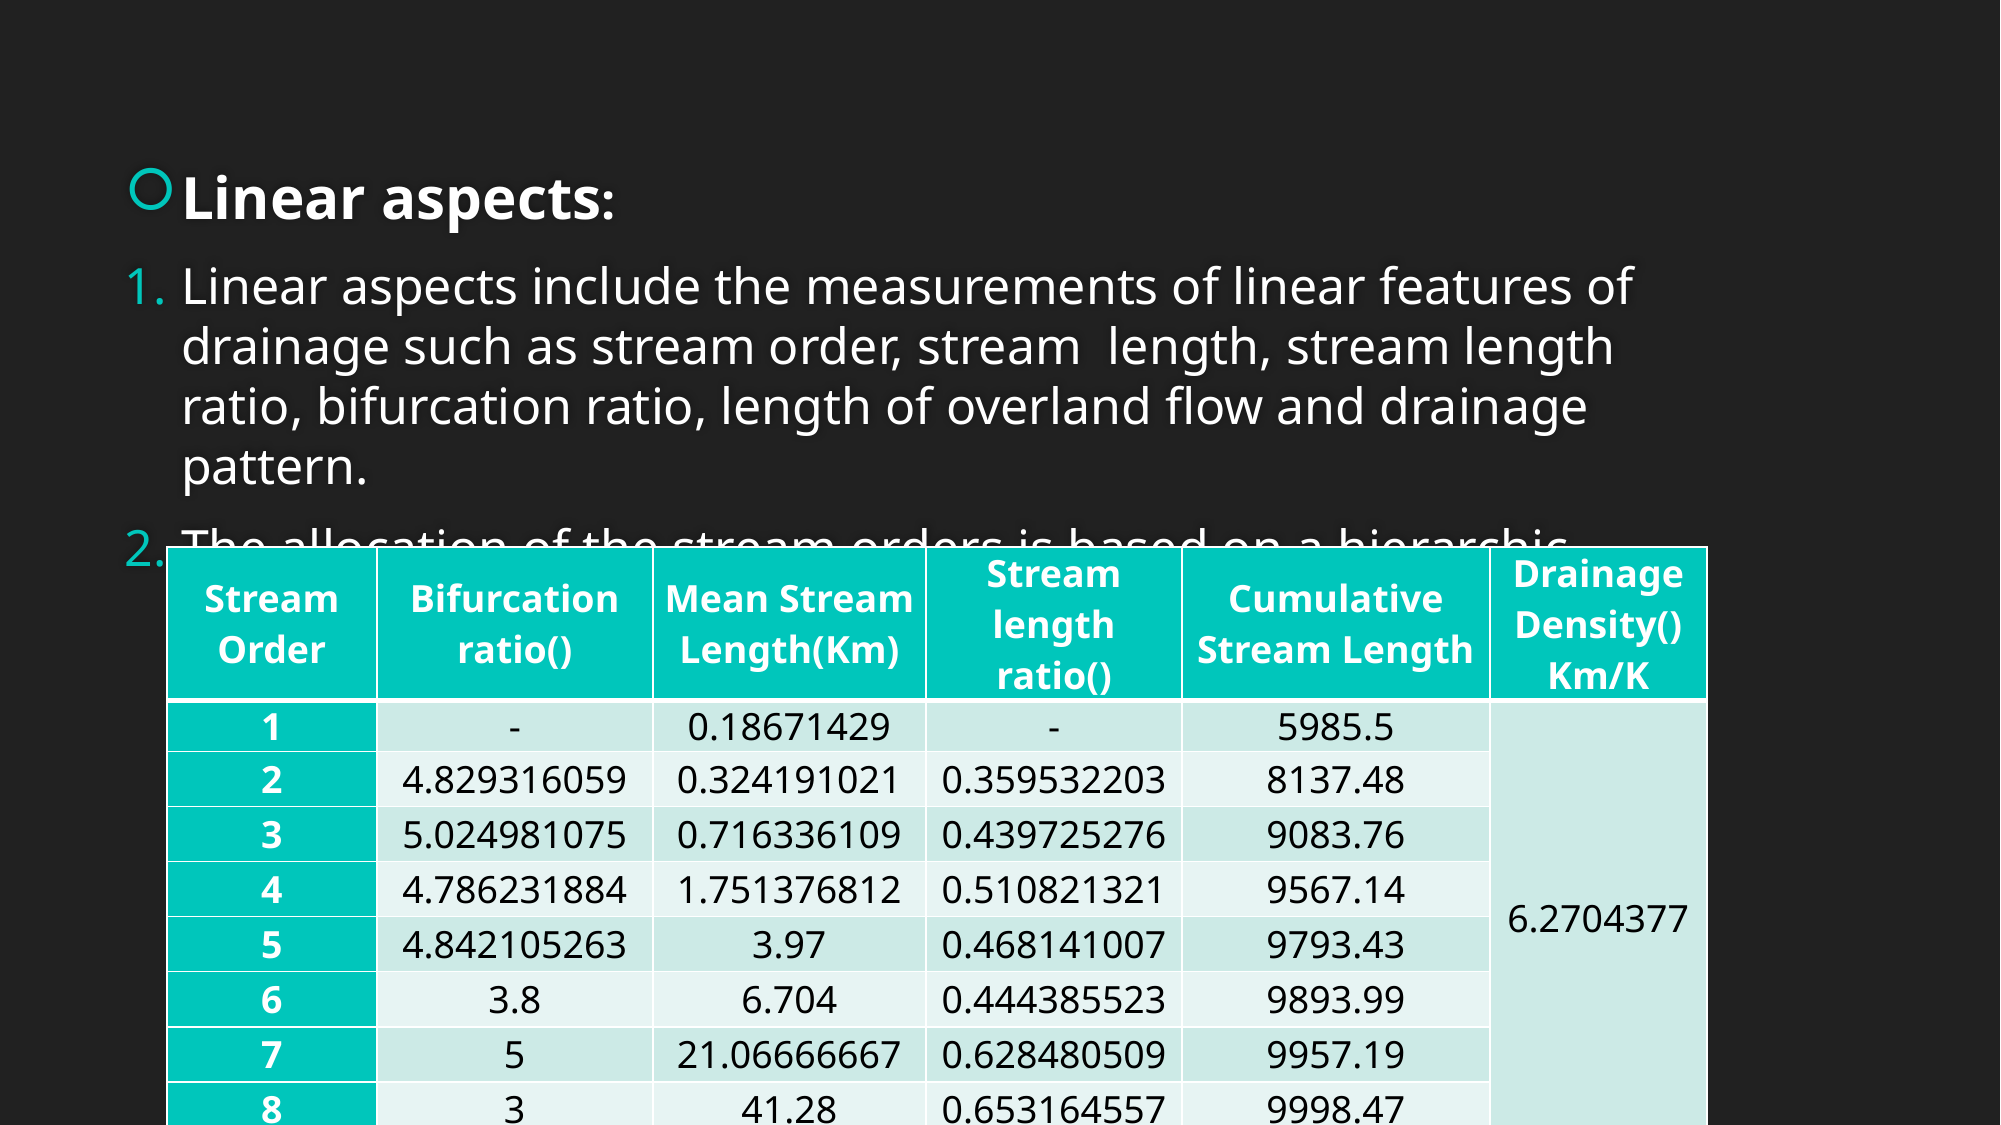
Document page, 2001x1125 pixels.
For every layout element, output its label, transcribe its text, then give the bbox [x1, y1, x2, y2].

list Linear aspects: Linear aspects include the measurements of linear features of drainage such as stream order, stream length, stream length ratio, bifurcation ratio, length of overland flow and drainage pattern. The allocation of the stream orders is based on a hierarchic ranking of streams. [109, 154, 1707, 651]
